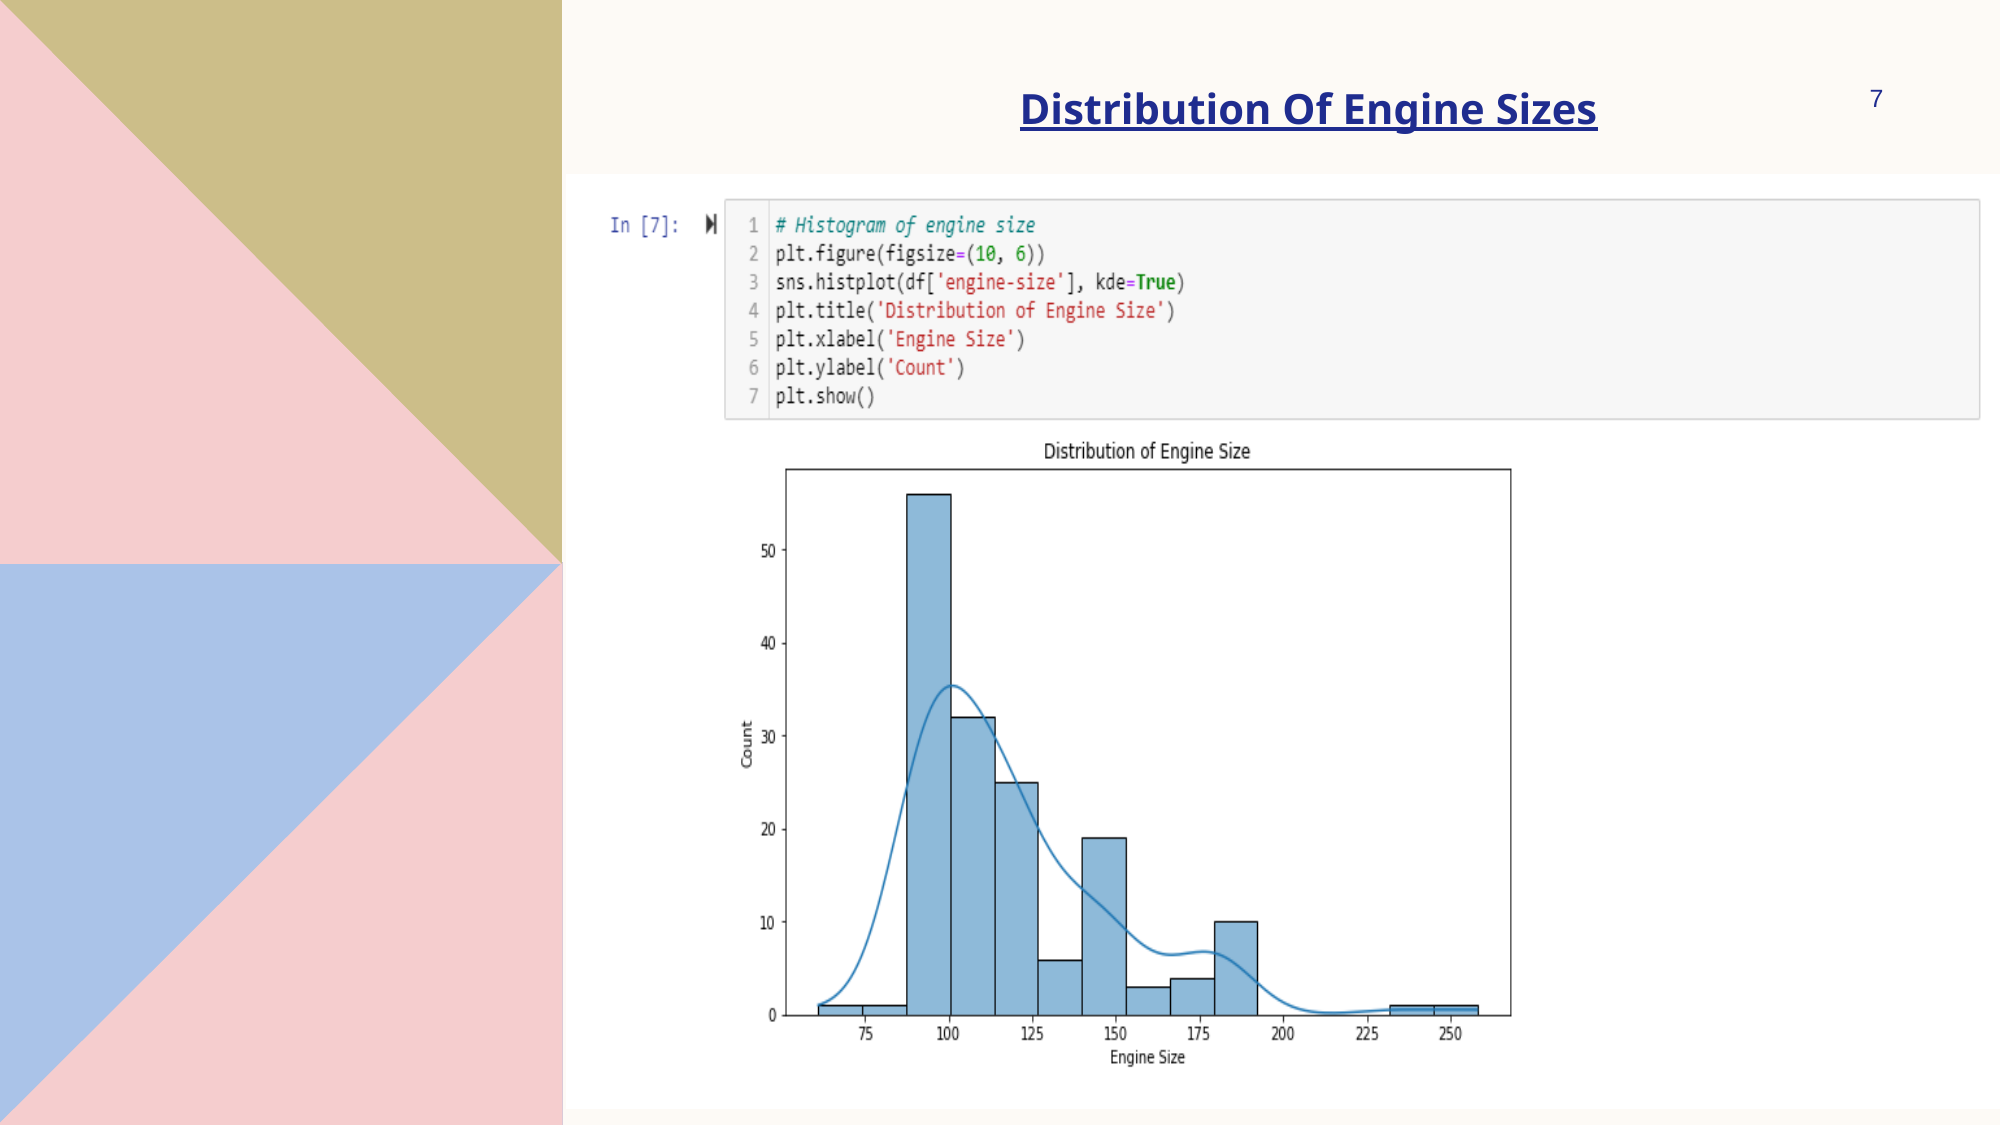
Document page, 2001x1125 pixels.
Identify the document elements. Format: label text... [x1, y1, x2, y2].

picture [566, 174, 2000, 1109]
slide_number 7 [1795, 75, 1958, 120]
list Distribution Of Engine Sizes [704, 75, 1815, 174]
